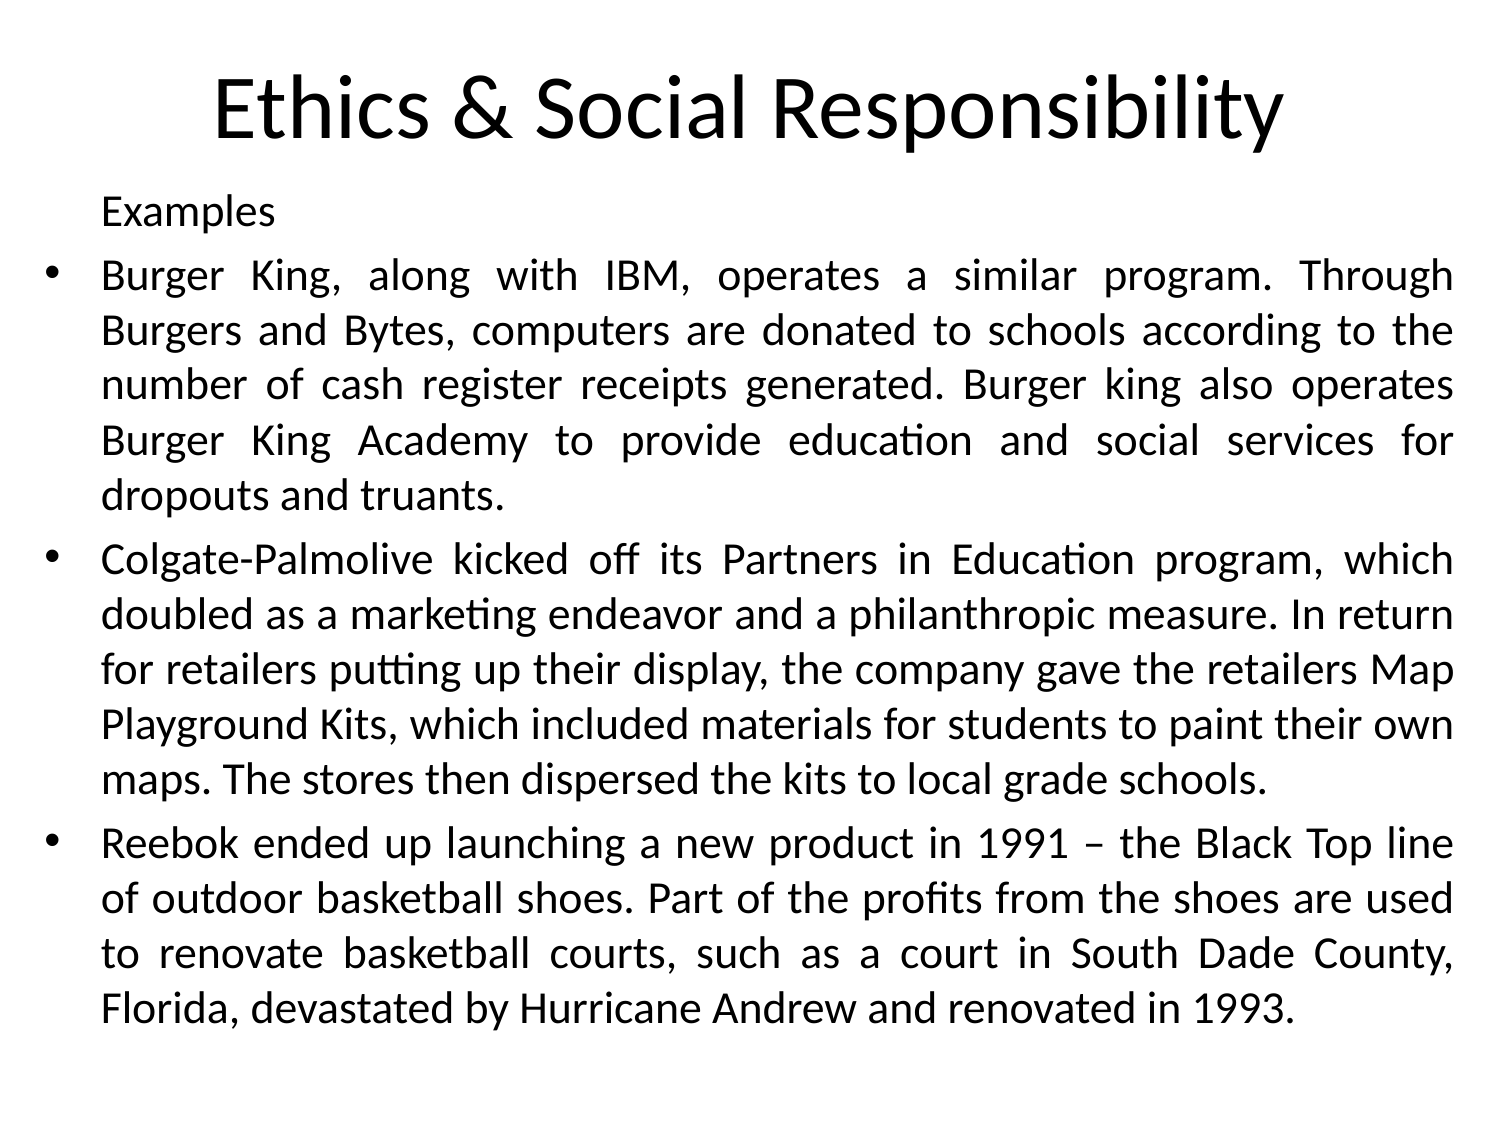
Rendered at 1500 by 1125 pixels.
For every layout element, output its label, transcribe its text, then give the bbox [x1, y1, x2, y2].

title Ethics & Social Responsibility [29, 30, 1471, 172]
list Examples Burger King, along with IBM, operates a similar program. Through Burgers and Bytes, computers are donated to schools according to the number of cash register receipts generated. Burger king also operates Burger King Academy to provide education and social services for dropouts and truants. Colgate-Palmolive kicked off its Partners in Education program, which doubled as a marketing endeavor and a philanthropic measure. In return for retailers putting up their display, the company gave the retailers Map Playground Kits, which included materials for students to paint their own maps. The stores then dispersed the kits to local grade schools. Reebok ended up launching a new product in 1991 – the Black Top line of outdoor basketball shoes. Part of the profits from the shoes are used to renovate basketball courts, such as a court in South Dade County, Florida, devastated by Hurricane Andrew and renovated in 1993. [29, 172, 1471, 1094]
